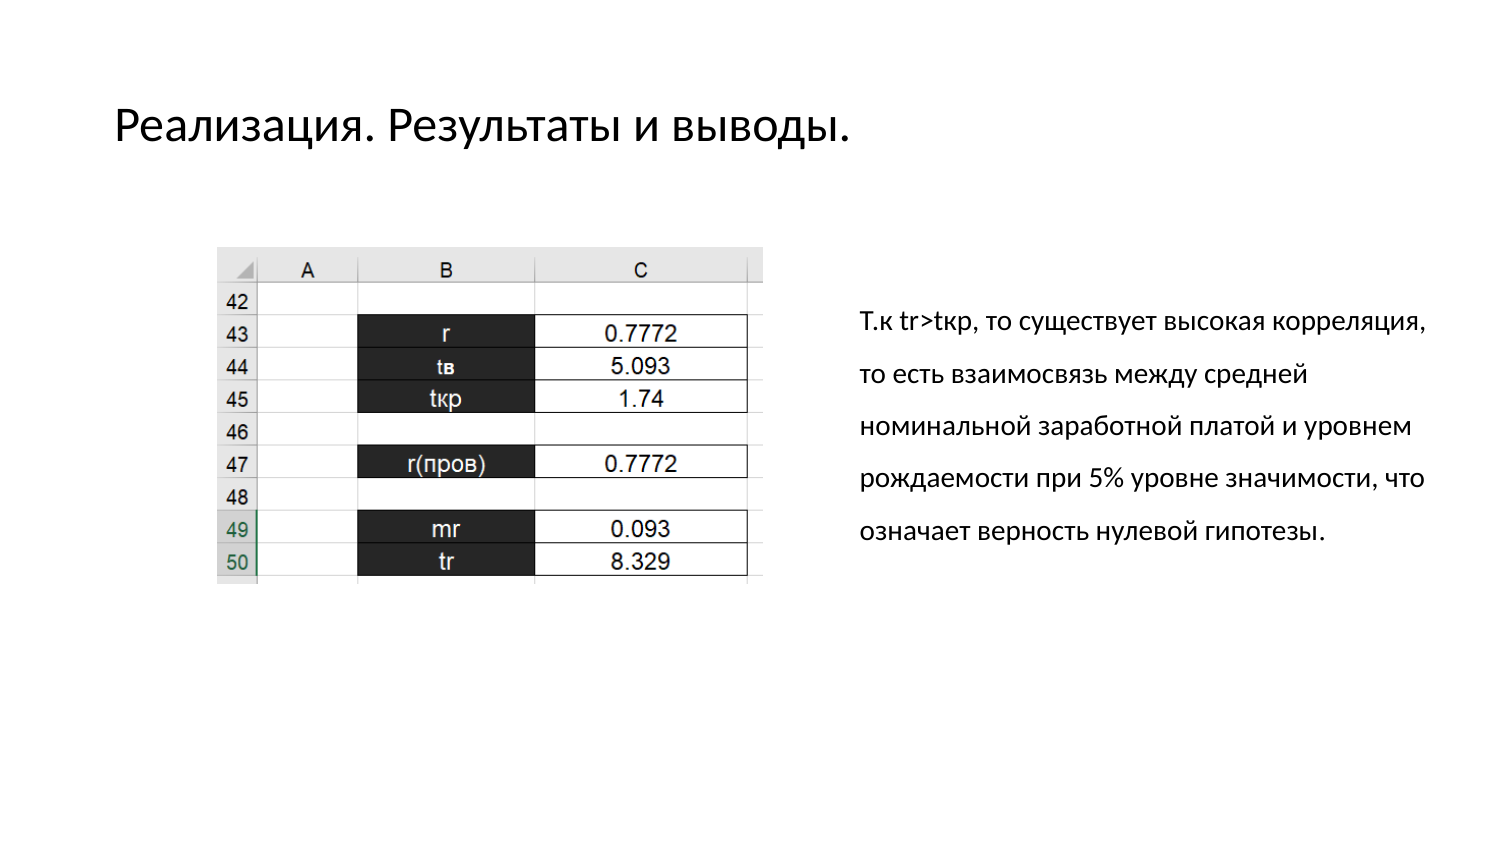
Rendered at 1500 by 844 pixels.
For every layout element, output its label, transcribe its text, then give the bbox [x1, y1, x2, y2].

picture [217, 247, 764, 584]
text_box Т.к tr>tкр, то существует высокая корреляция, то есть взаимосвязь между средней номинальной заработной платой и уровнем рождаемости при 5% уровне значимости, что означает верность нулевой гипотезы. [844, 268, 1452, 584]
title Реализация. Результаты и выводы. [103, 43, 1397, 207]
